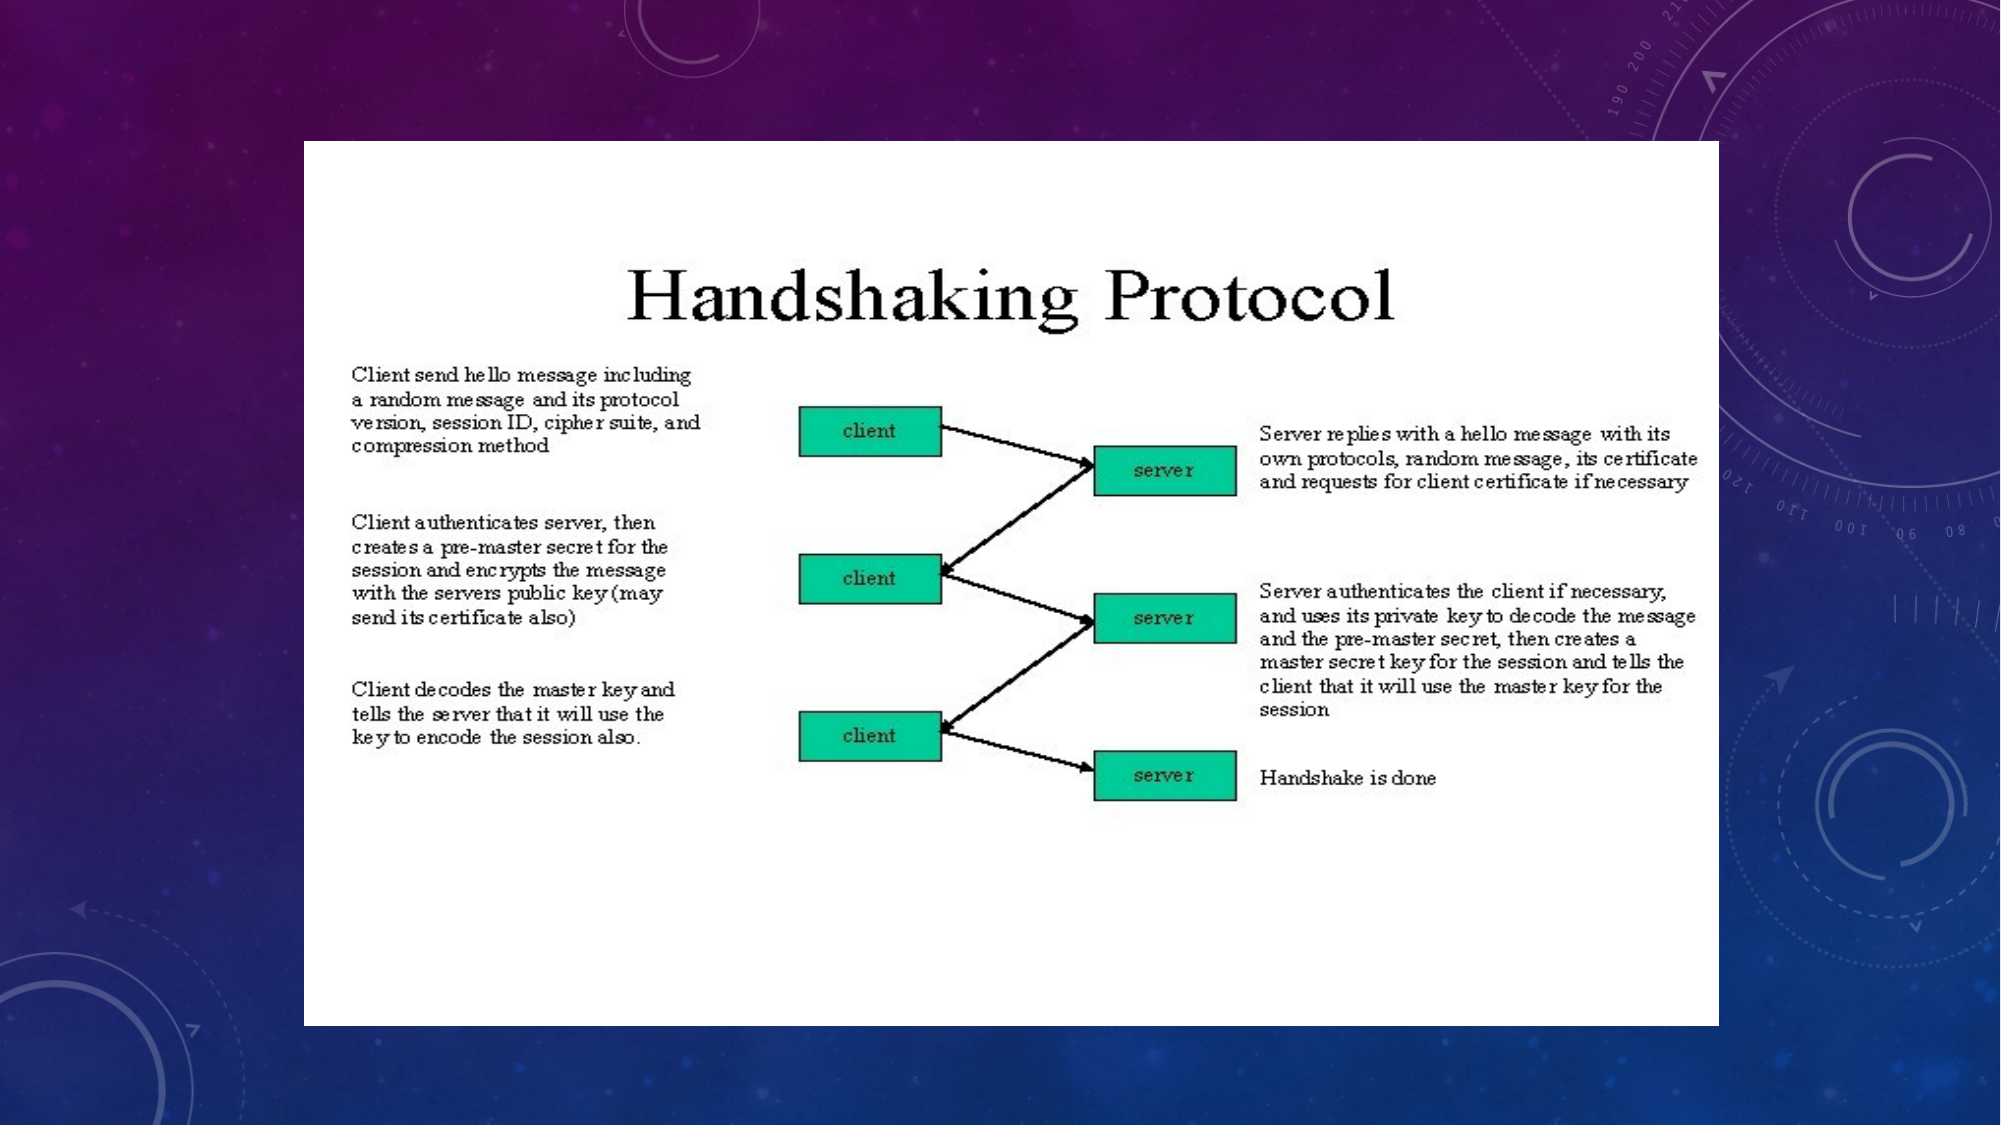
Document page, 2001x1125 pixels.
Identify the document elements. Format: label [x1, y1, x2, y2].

picture [0, 0, 2001, 1125]
list [303, 140, 1719, 1026]
